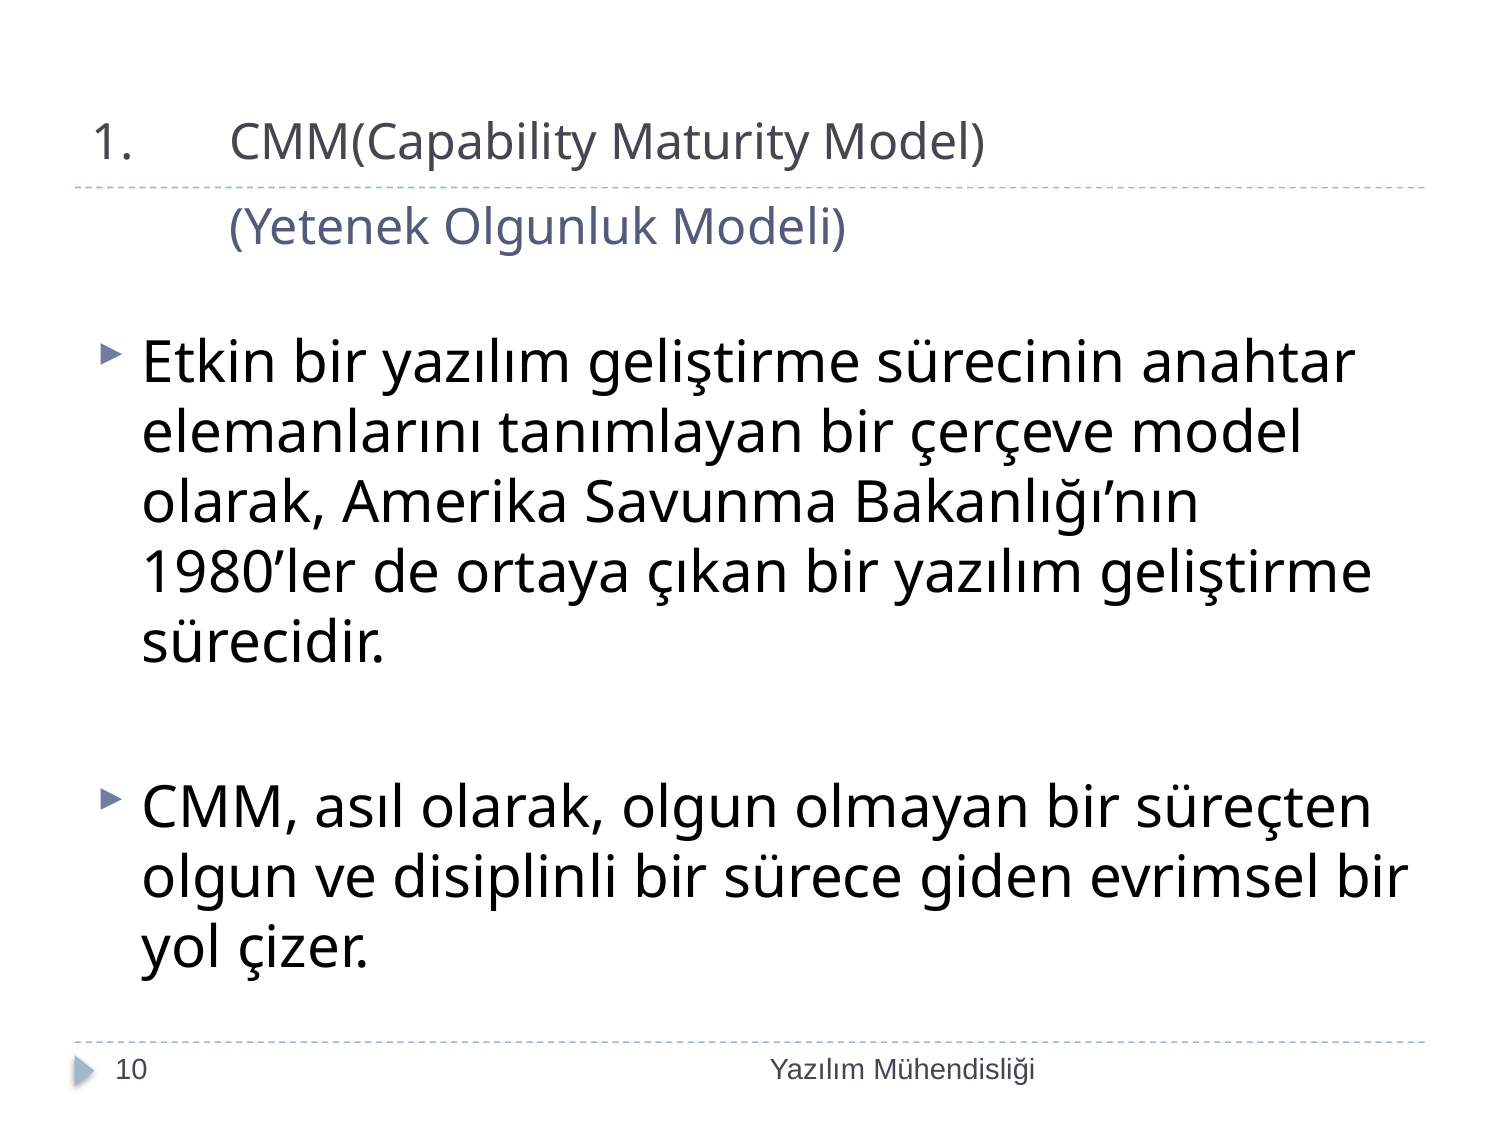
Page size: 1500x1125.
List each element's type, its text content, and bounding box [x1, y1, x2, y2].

title CMM(Capability Maturity Model) (Yetenek Olgunluk Modeli) [76, 54, 1315, 268]
slide_number 10 [100, 1042, 426, 1103]
footer Yazılım Mühendisliği [475, 1042, 1051, 1103]
list Etkin bir yazılım geliştirme sürecinin anahtar elemanlarını tanımlayan bir çerçeve model olarak, Amerika Savunma Bakanlığı’nın 1980’ler de ortaya çıkan bir yazılım geliştirme sürecidir. CMM, asıl olarak, olgun olmayan bir süreçten olgun ve disiplinli bir sürece giden evrimsel bir yol çizer. [82, 316, 1432, 1041]
